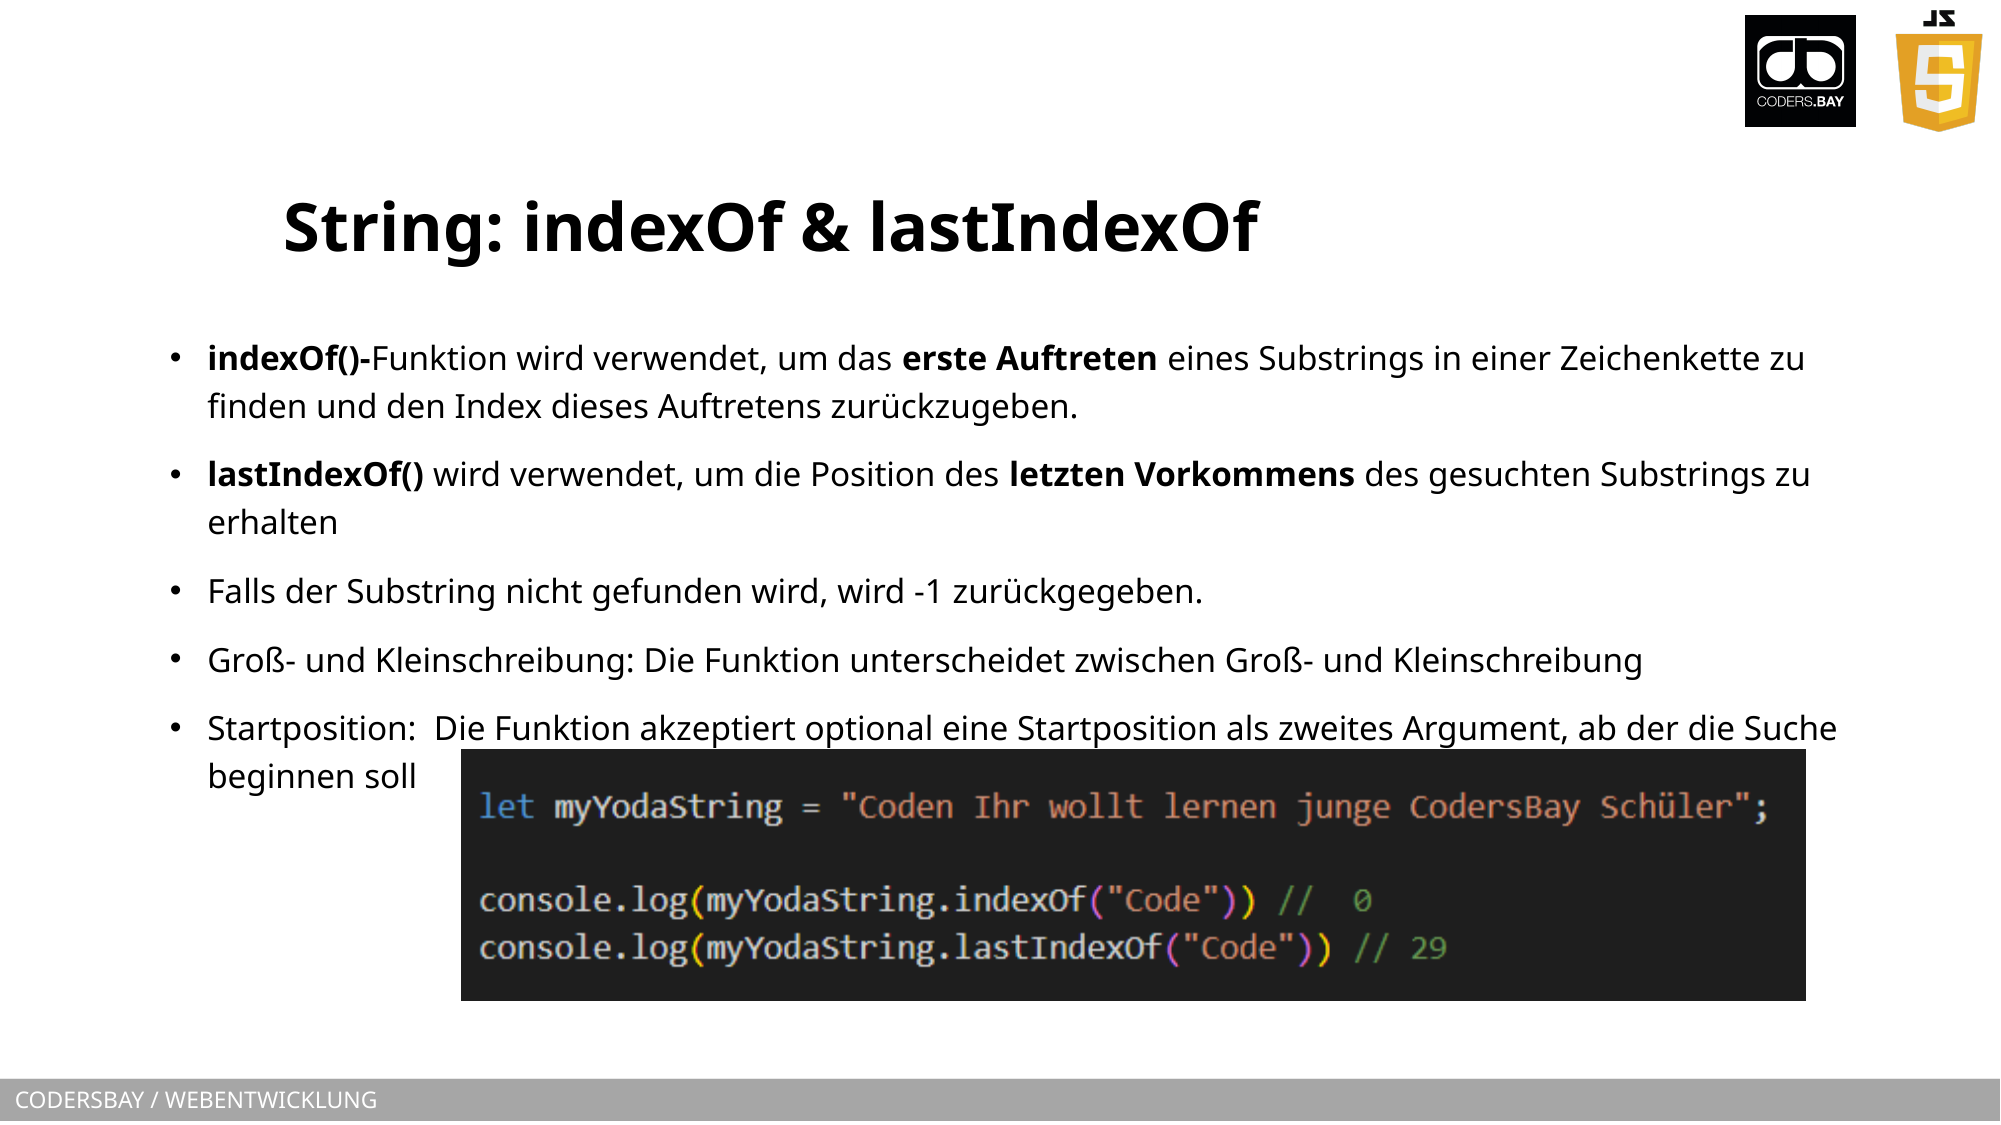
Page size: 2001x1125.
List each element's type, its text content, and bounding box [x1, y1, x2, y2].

picture [461, 749, 1806, 1001]
list indexOf()-Funktion wird verwendet, um das erste Auftreten eines Substrings in einer Zeichenkette zu finden und den Index dieses Auftretens zurückzugeben. lastIndexOf() wird verwendet, um die Position des letzten Vorkommens des gesuchten Substrings zu erhalten Falls der Substring nicht gefunden wird, wird -1 zurückgegeben. Groß- und Kleinschreibung: Die Funktion unterscheidet zwischen Groß- und Kleinschreibung Startposition: Die Funktion akzeptiert optional eine Startposition als zweites Argument, ab der die Suche beginnen soll [154, 321, 1896, 1001]
picture [1745, 10, 2001, 132]
title String: indexOf & lastIndexOf [268, 112, 1732, 321]
